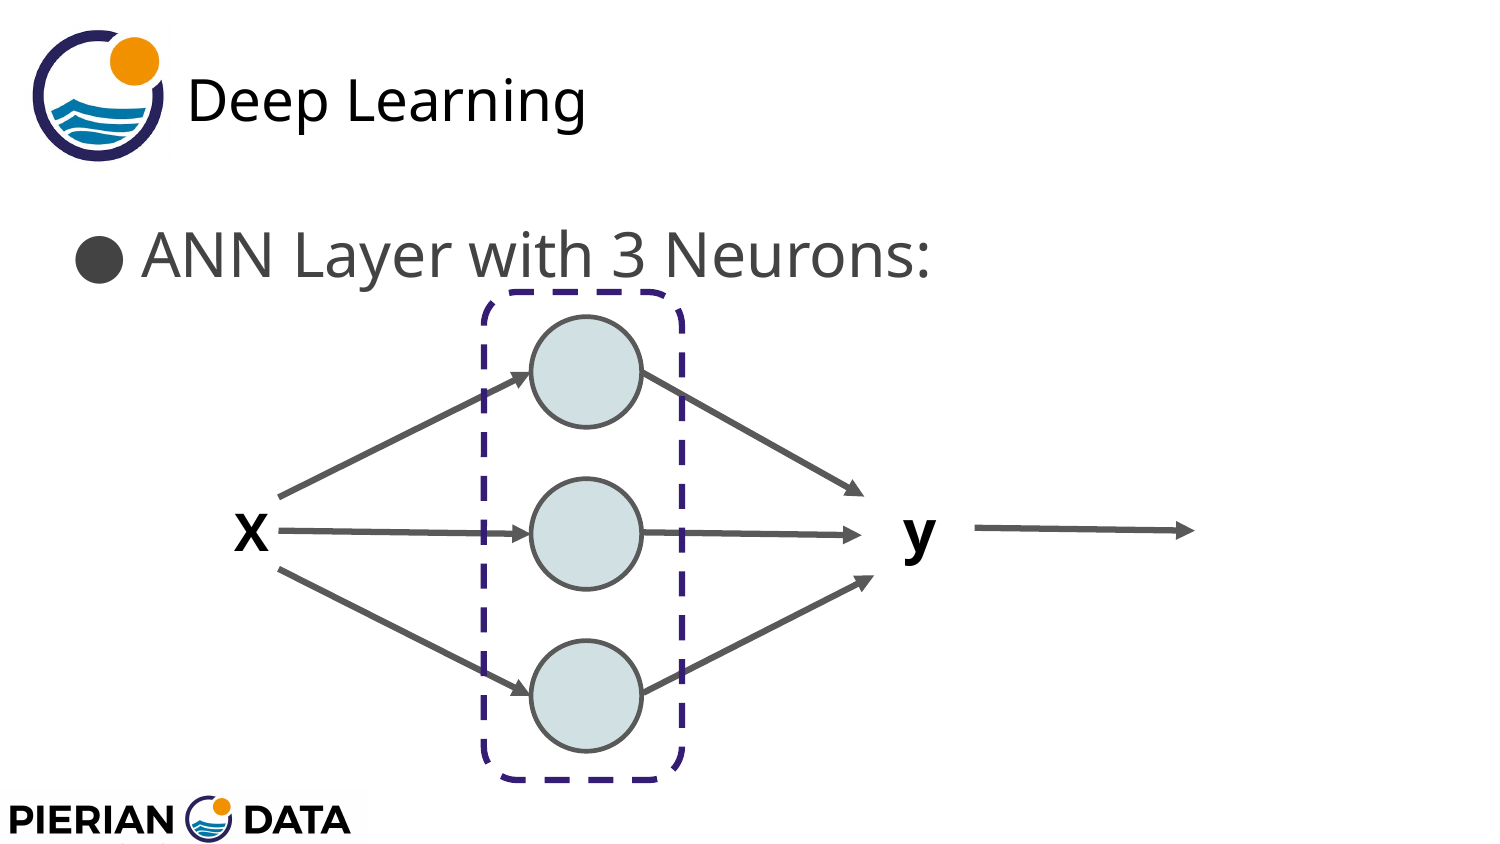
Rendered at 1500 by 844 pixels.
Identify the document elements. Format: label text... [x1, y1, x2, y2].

text_box X [973, 531, 994, 538]
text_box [278, 530, 532, 535]
text_box [483, 291, 682, 781]
picture [24, 24, 172, 167]
text_box y [847, 478, 994, 545]
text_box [641, 371, 865, 497]
picture [0, 787, 368, 844]
text_box X [847, 534, 863, 541]
list ANN Layer with 3 Neurons: [51, 189, 1480, 317]
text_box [278, 371, 532, 498]
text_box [974, 527, 1196, 531]
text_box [643, 575, 875, 694]
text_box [641, 532, 862, 536]
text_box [278, 568, 532, 697]
title Deep Learning [176, 48, 1449, 143]
text_box X [179, 484, 326, 551]
